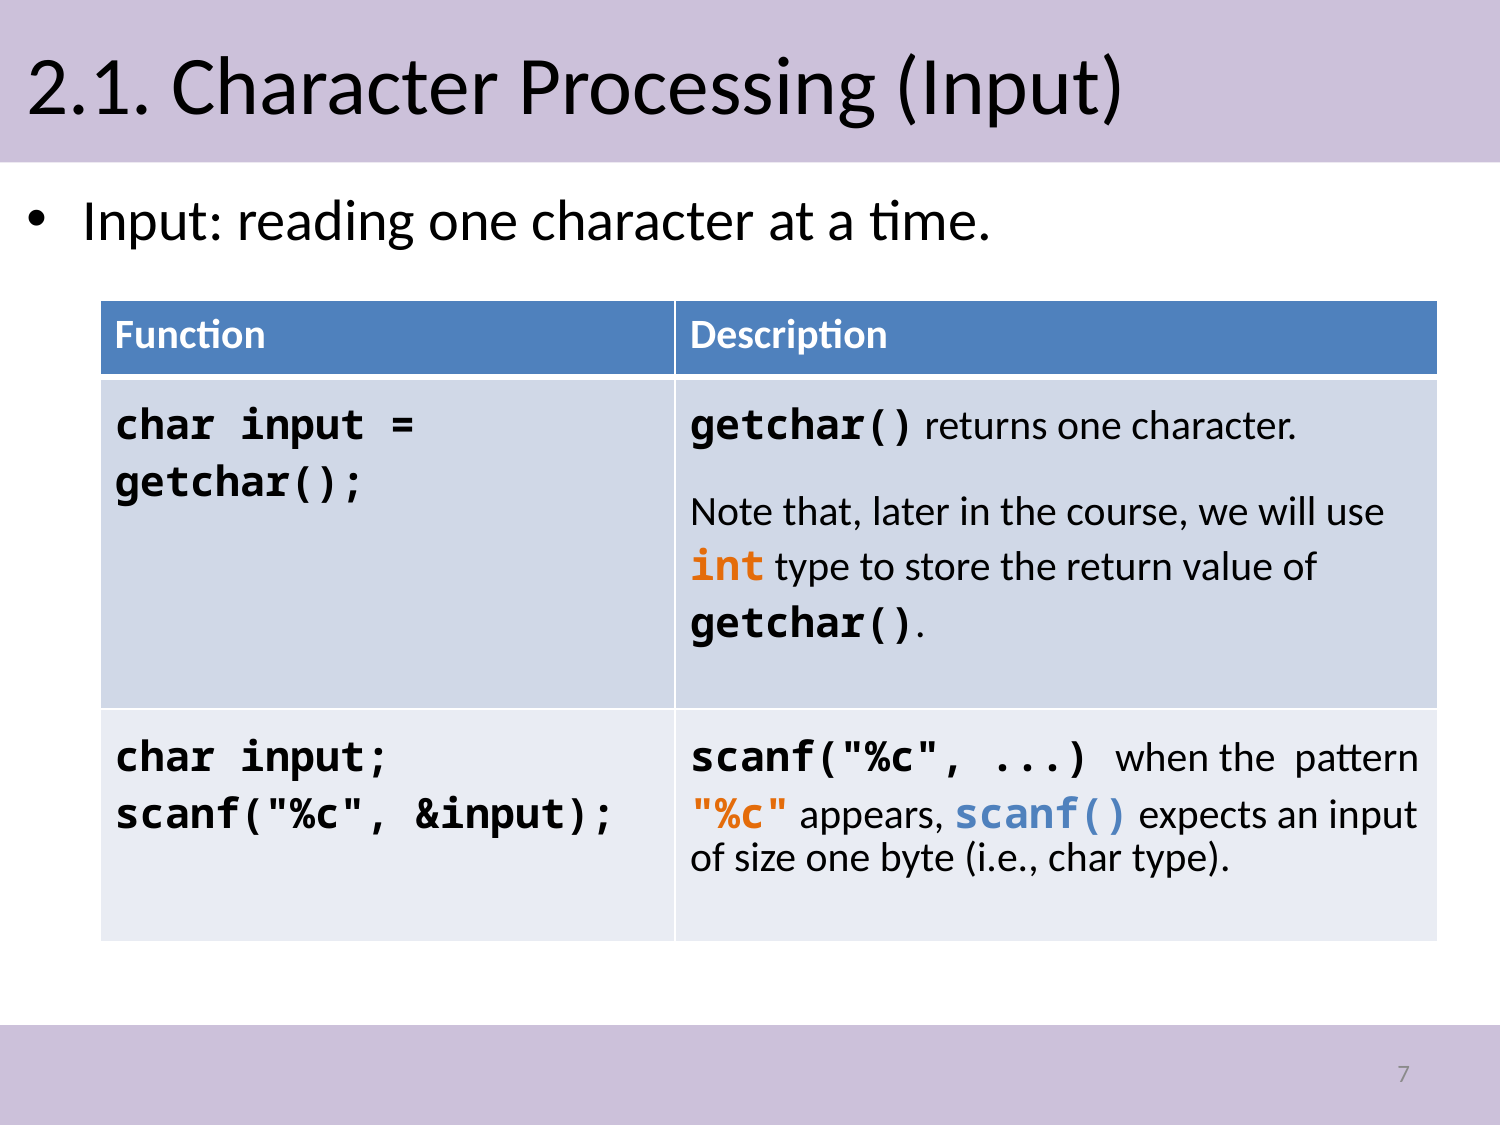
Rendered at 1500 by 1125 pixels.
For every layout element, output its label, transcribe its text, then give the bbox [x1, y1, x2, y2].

table_cell scanf("%c", ...) when the pattern "%c" appears, scanf() expects an input of size one byte (i.e., char type). [676, 710, 1437, 941]
title 2.1. Character Processing (Input) [11, 12, 1488, 150]
table_cell char input; scanf("%c", &input); [101, 710, 674, 941]
slide_number 7 [1074, 1042, 1425, 1103]
list Input: reading one character at a time. [11, 174, 1477, 1013]
table_cell char input = getchar(); [101, 380, 674, 708]
table_header Description [676, 301, 1437, 374]
table_cell getchar() returns one character. Note that, later in the course, we will use int type to store the return value of getchar(). [676, 380, 1437, 708]
table_header Function [101, 301, 674, 374]
